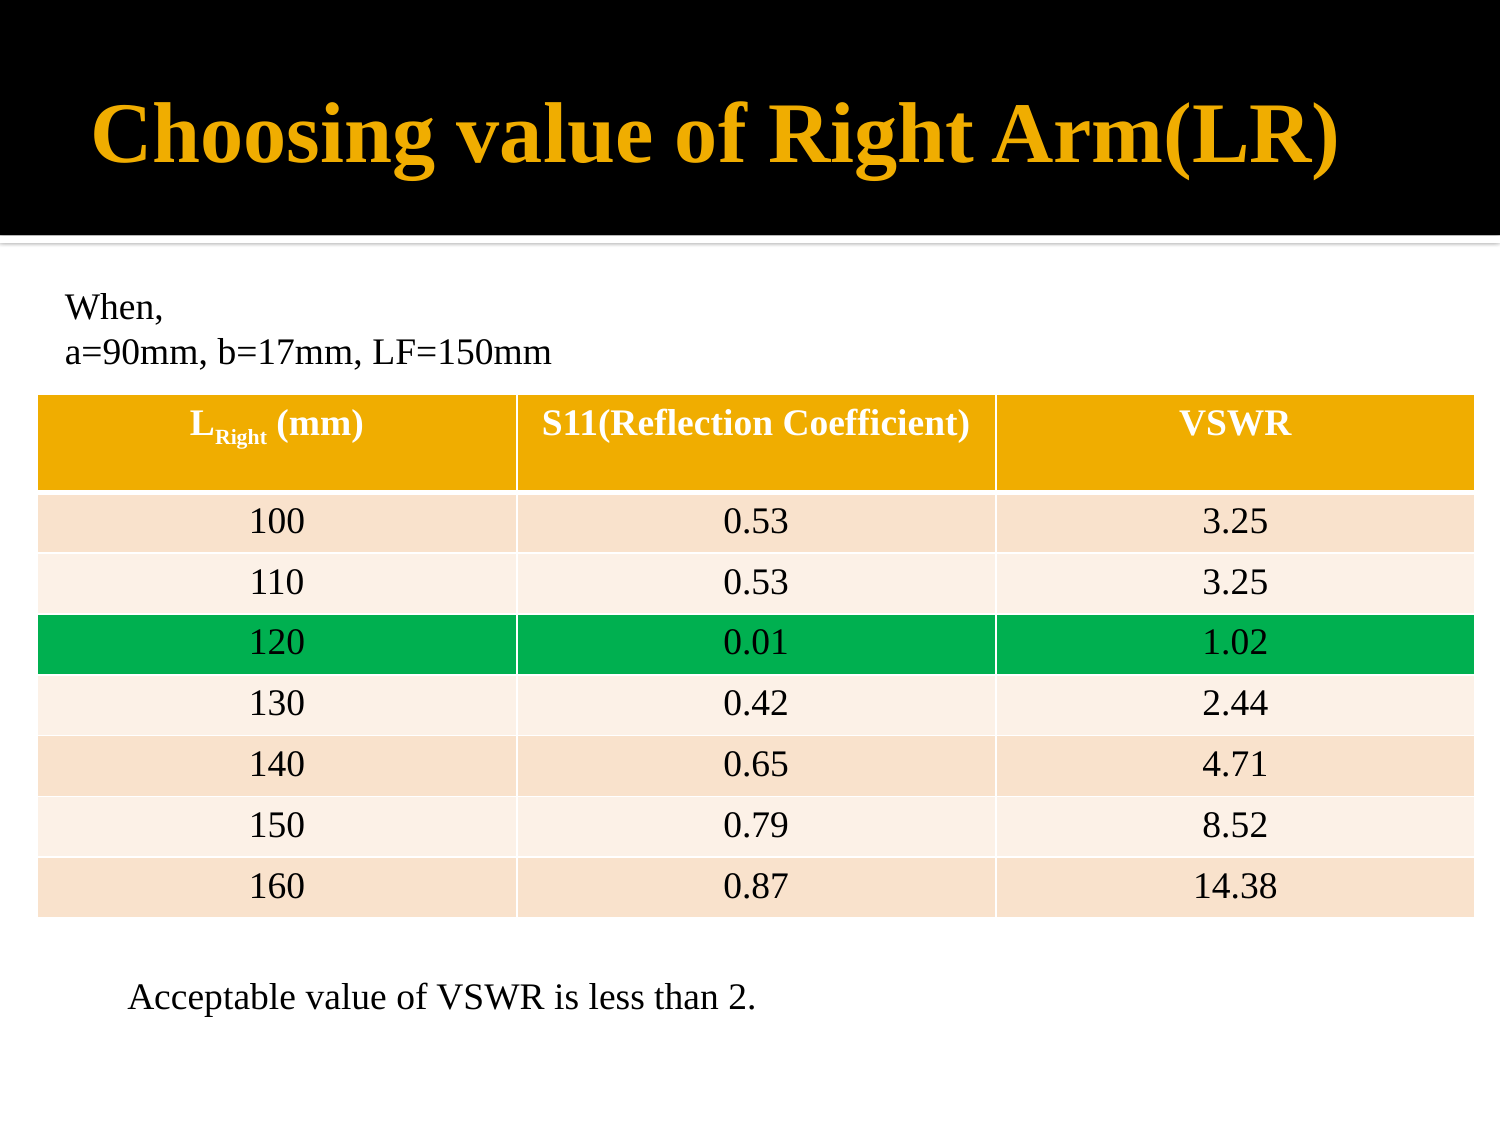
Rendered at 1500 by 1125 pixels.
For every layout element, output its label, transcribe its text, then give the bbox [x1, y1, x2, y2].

table_cell 3.25 [997, 495, 1474, 552]
title Choosing value of Right Arm(LR) [75, 25, 1425, 231]
table_cell 0.01 [518, 615, 995, 674]
table_cell 0.79 [518, 797, 995, 856]
table_header VSWR [997, 395, 1474, 490]
table_cell 0.42 [518, 676, 995, 735]
table_cell 3.25 [997, 554, 1474, 613]
table_cell 130 [38, 676, 516, 735]
text_box When, a=90mm, b=17mm, LF=150mm [50, 274, 1125, 380]
table_cell 1.02 [997, 615, 1474, 674]
table_header LRight (mm) [38, 395, 516, 490]
table_header S11(Reflection Coefficient) [518, 395, 995, 490]
table_cell 0.53 [518, 495, 995, 552]
table_cell 0.87 [518, 858, 995, 917]
table_cell 110 [38, 554, 516, 613]
table_cell 14.38 [997, 858, 1474, 917]
table_cell 160 [38, 858, 516, 917]
table_cell 0.53 [518, 554, 995, 613]
table_cell 150 [38, 797, 516, 856]
table_cell 2.44 [997, 676, 1474, 735]
table_cell 100 [38, 495, 516, 552]
table_cell 140 [38, 736, 516, 796]
table_cell 4.71 [997, 736, 1474, 796]
table_cell 8.52 [997, 797, 1474, 856]
table_cell 120 [38, 615, 516, 674]
table_cell 0.65 [518, 736, 995, 796]
text_box Acceptable value of VSWR is less than 2. [112, 964, 1413, 1025]
